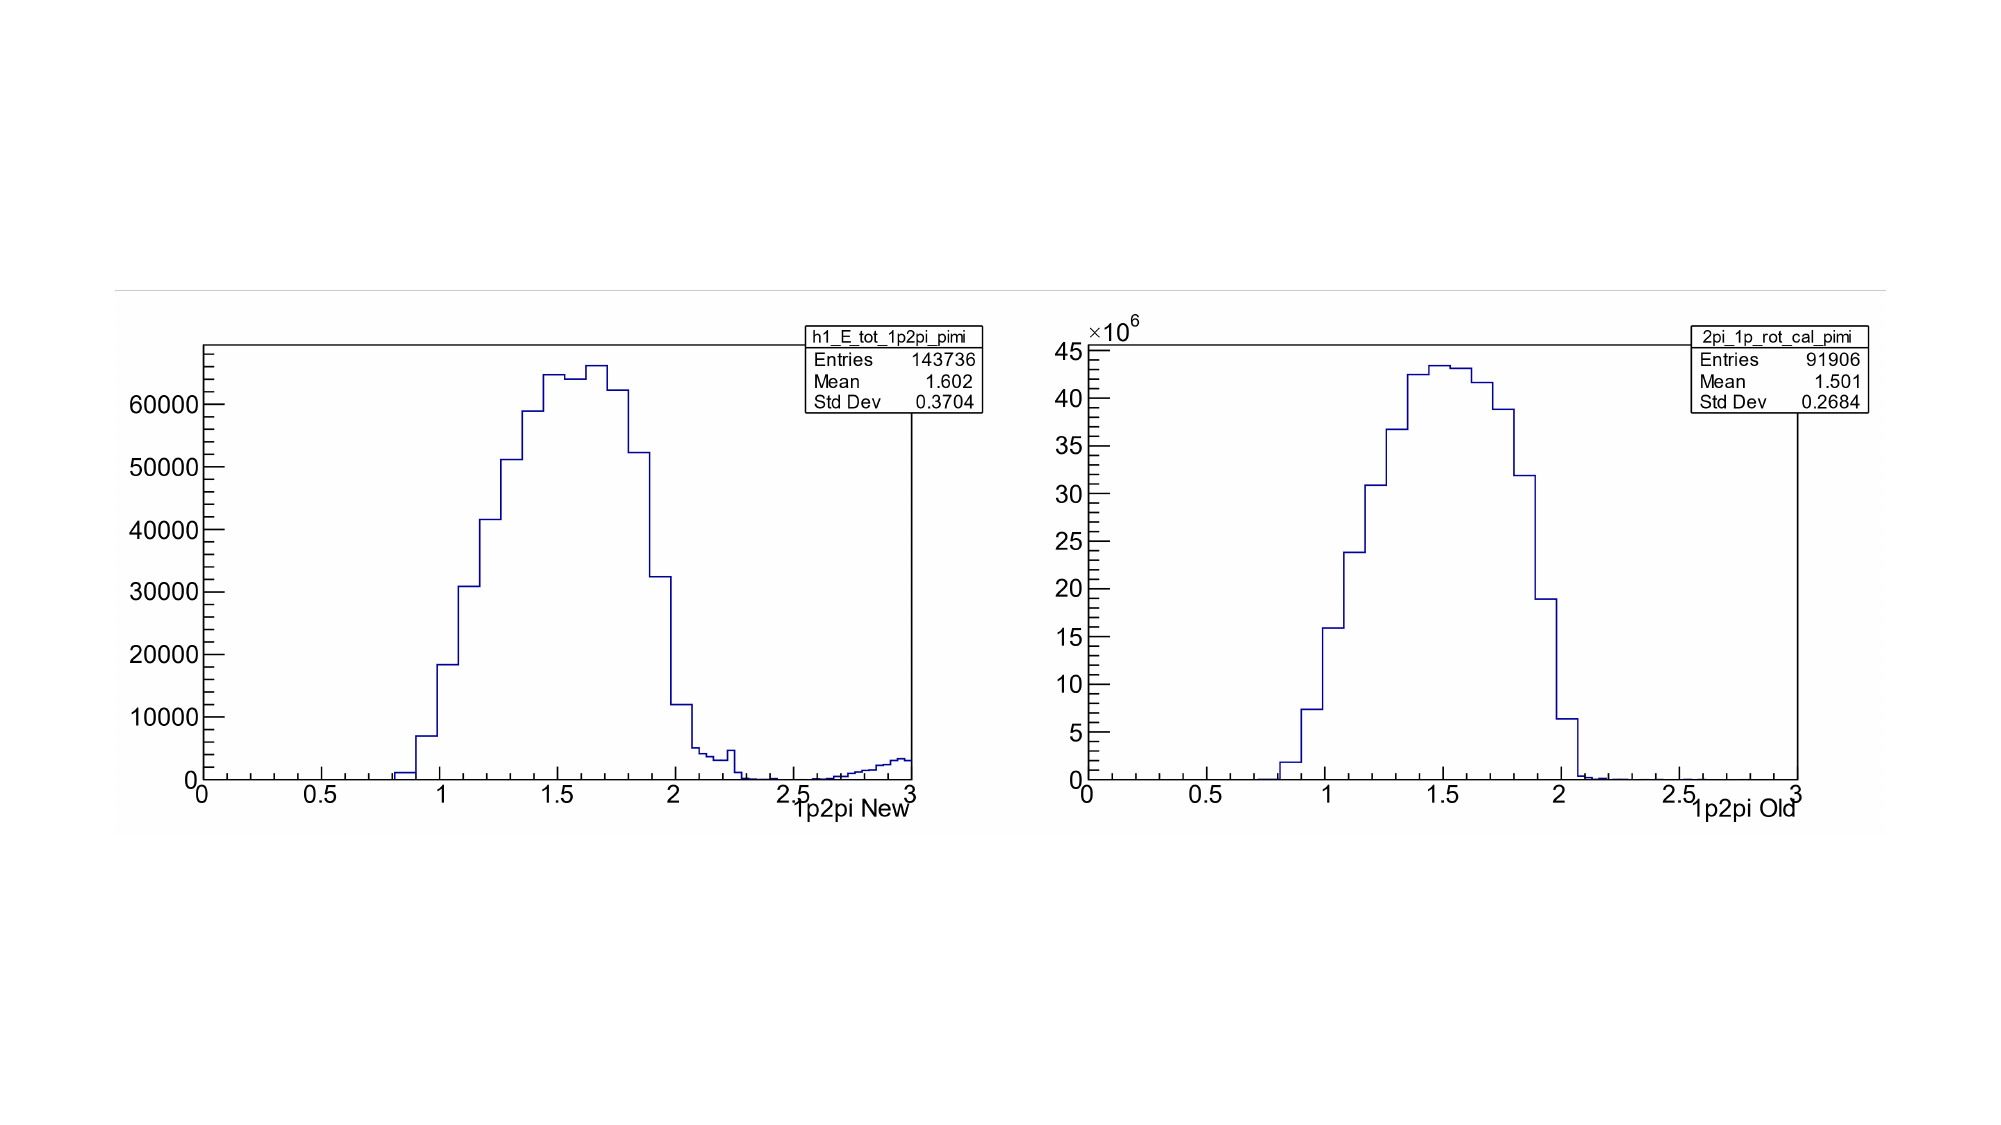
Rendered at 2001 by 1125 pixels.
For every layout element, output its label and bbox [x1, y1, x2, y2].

picture [999, 290, 1886, 835]
list [113, 290, 999, 835]
